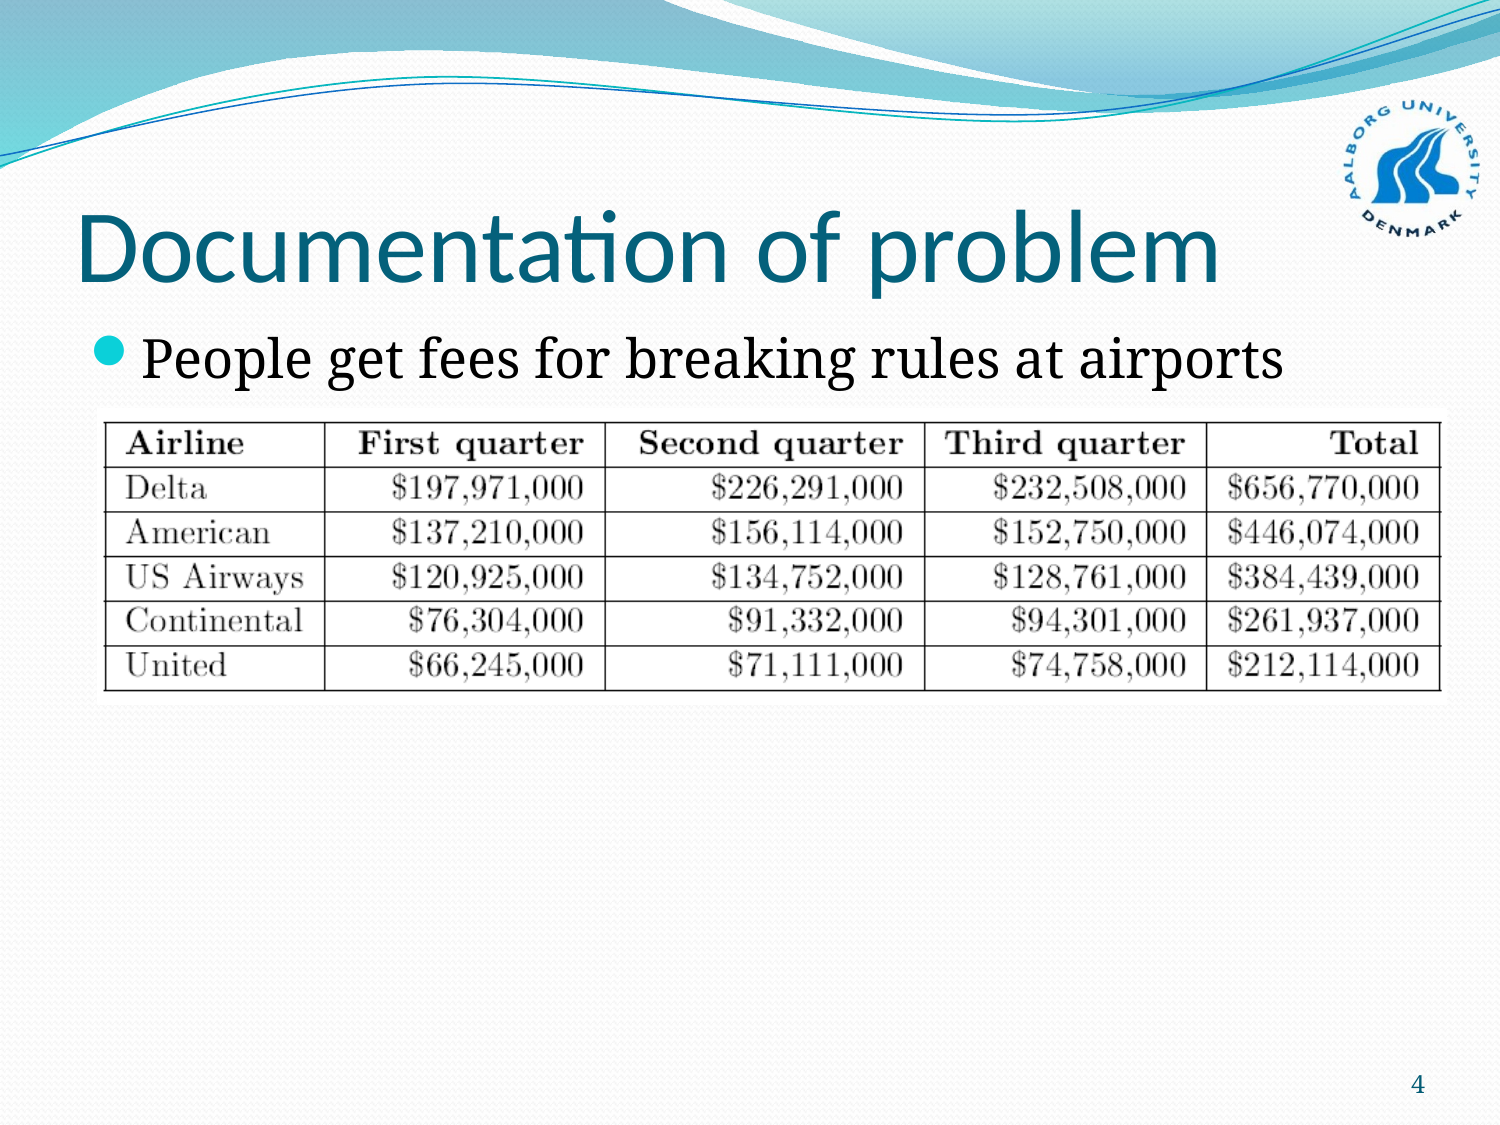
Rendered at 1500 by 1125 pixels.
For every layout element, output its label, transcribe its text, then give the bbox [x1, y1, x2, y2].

picture [1322, 79, 1500, 257]
picture [96, 408, 1448, 705]
list People get fees for breaking rules at airports [75, 317, 1425, 1038]
slide_number 4 [1299, 1042, 1425, 1103]
title Documentation of problem [75, 115, 1425, 303]
